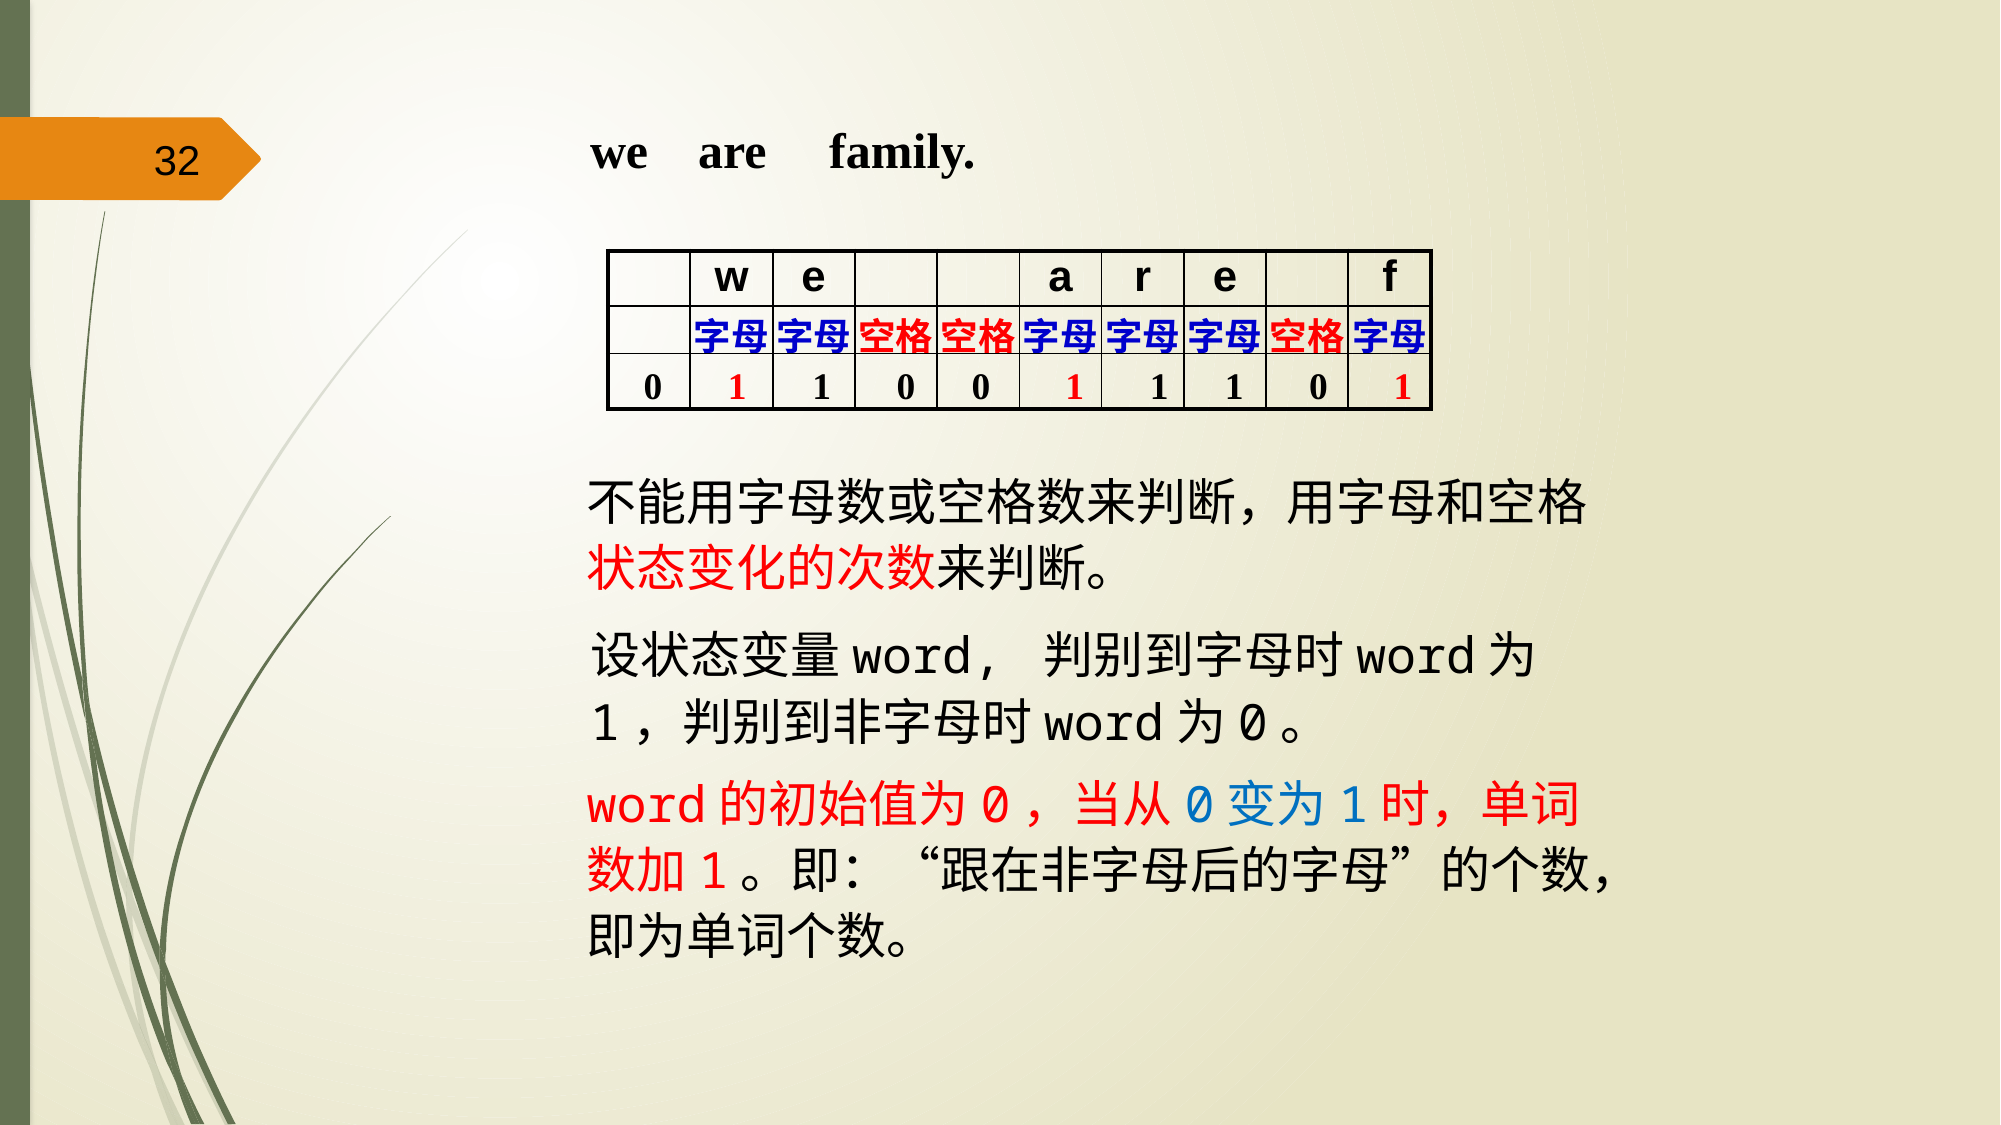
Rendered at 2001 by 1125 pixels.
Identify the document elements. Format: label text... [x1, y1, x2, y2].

table_cell [610, 354, 689, 407]
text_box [624, 355, 1432, 409]
table_header e [1185, 253, 1265, 305]
table_cell 空格 [938, 307, 1019, 353]
text_box word的初始值为0，当从0变为1时，单词数加1。即：“跟在非字母后的字母”的个数，即为单词个数。 [584, 765, 1622, 967]
table_cell 字母 [1102, 307, 1183, 353]
table_header [610, 253, 689, 305]
table_header [938, 253, 1019, 305]
table_header w [691, 253, 772, 305]
table_cell 字母 [1349, 307, 1429, 353]
text_box 设状态变量word, 判别到字母时word为1，判别到非字母时word为0。 [587, 616, 1622, 752]
text_box we are family. [587, 111, 1132, 181]
table_cell [610, 307, 689, 353]
table_header a [1020, 253, 1101, 305]
table_header r [1102, 253, 1183, 305]
table_header [1267, 253, 1347, 305]
table_header e [774, 253, 854, 305]
table_cell 字母 [691, 307, 772, 353]
table_cell 字母 [1185, 307, 1265, 353]
table_cell 空格 [1267, 307, 1347, 353]
table_cell 字母 [774, 307, 854, 353]
table_header f [1349, 253, 1429, 305]
table_cell 字母 [1020, 307, 1101, 353]
slide_number 32 [87, 129, 216, 190]
table_header [856, 253, 936, 305]
table_cell 空格 [856, 307, 936, 353]
text_box 不能用字母数或空格数来判断，用字母和空格状态变化的次数来判断。 [584, 463, 1622, 599]
